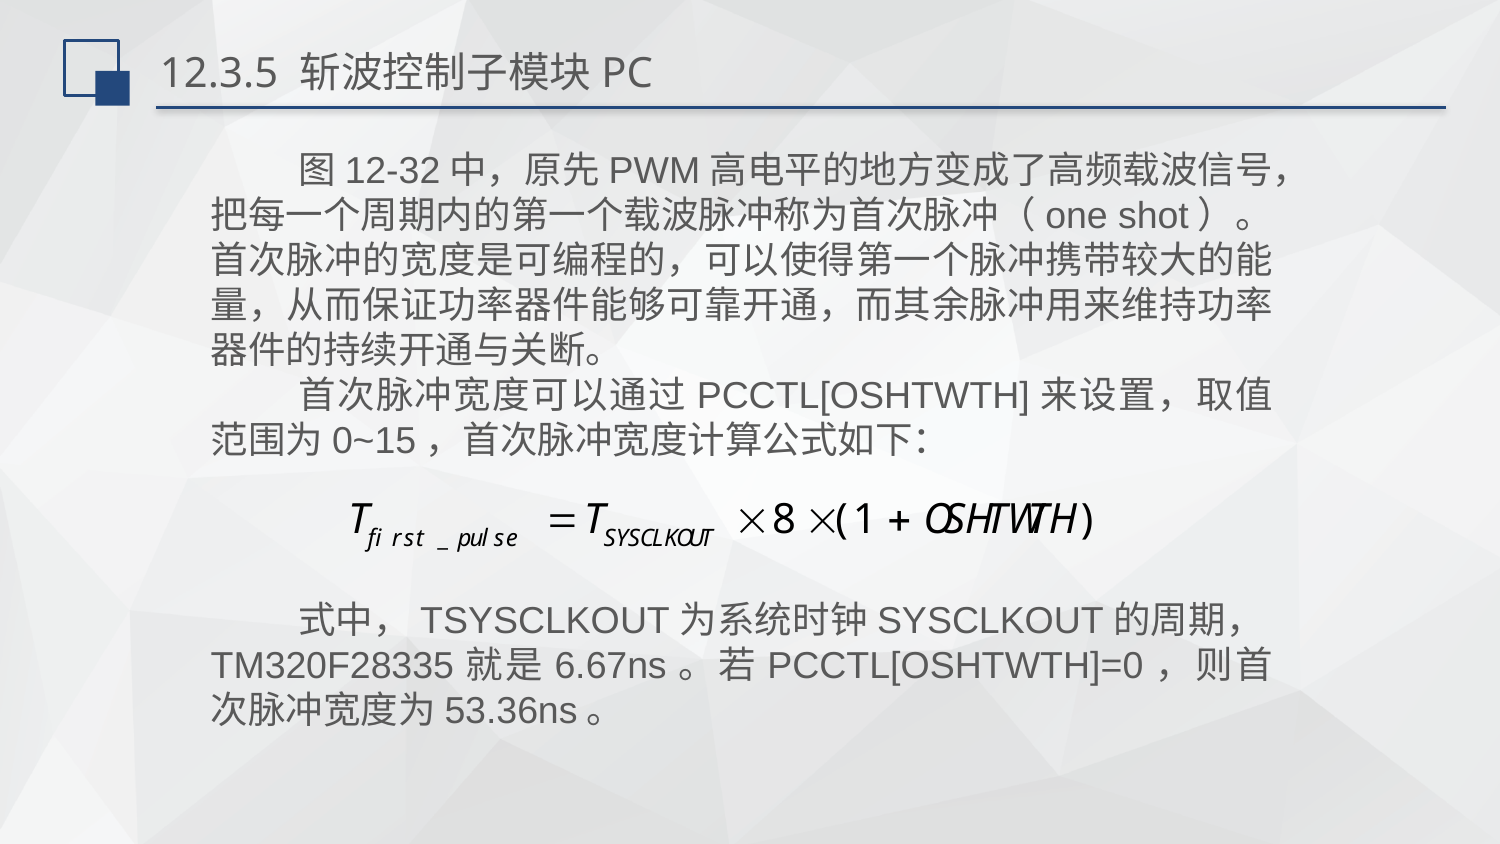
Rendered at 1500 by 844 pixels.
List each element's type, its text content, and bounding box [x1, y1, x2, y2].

title 12.3.5 斩波控制子模块PC [148, 43, 1117, 99]
text_box 图12-32中，原先PWM高电平的地方变成了高频载波信号，把每一个周期内的第一个载波脉冲称为首次脉冲（one shot）。首次脉冲的宽度是可编程的，可以使得第一个脉冲携带较大的能量，从而保证功率器件能够可靠开通，而其余脉冲用来维持功率器件的持续开通与关断。 首次脉冲宽度可以通过PCCTL[OSHTWTH]来设置，取值范围为0~15，首次脉冲宽度计算公式如下： 式中，TSYSCLKOUT为系统时钟SYSCLKOUT的周期，TM320F28335就是6.67ns。若PCCTL[OSHTWTH]=0，则首次脉冲宽度为53.36ns。 [195, 138, 1288, 739]
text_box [347, 488, 1101, 559]
picture [0, 0, 1500, 844]
